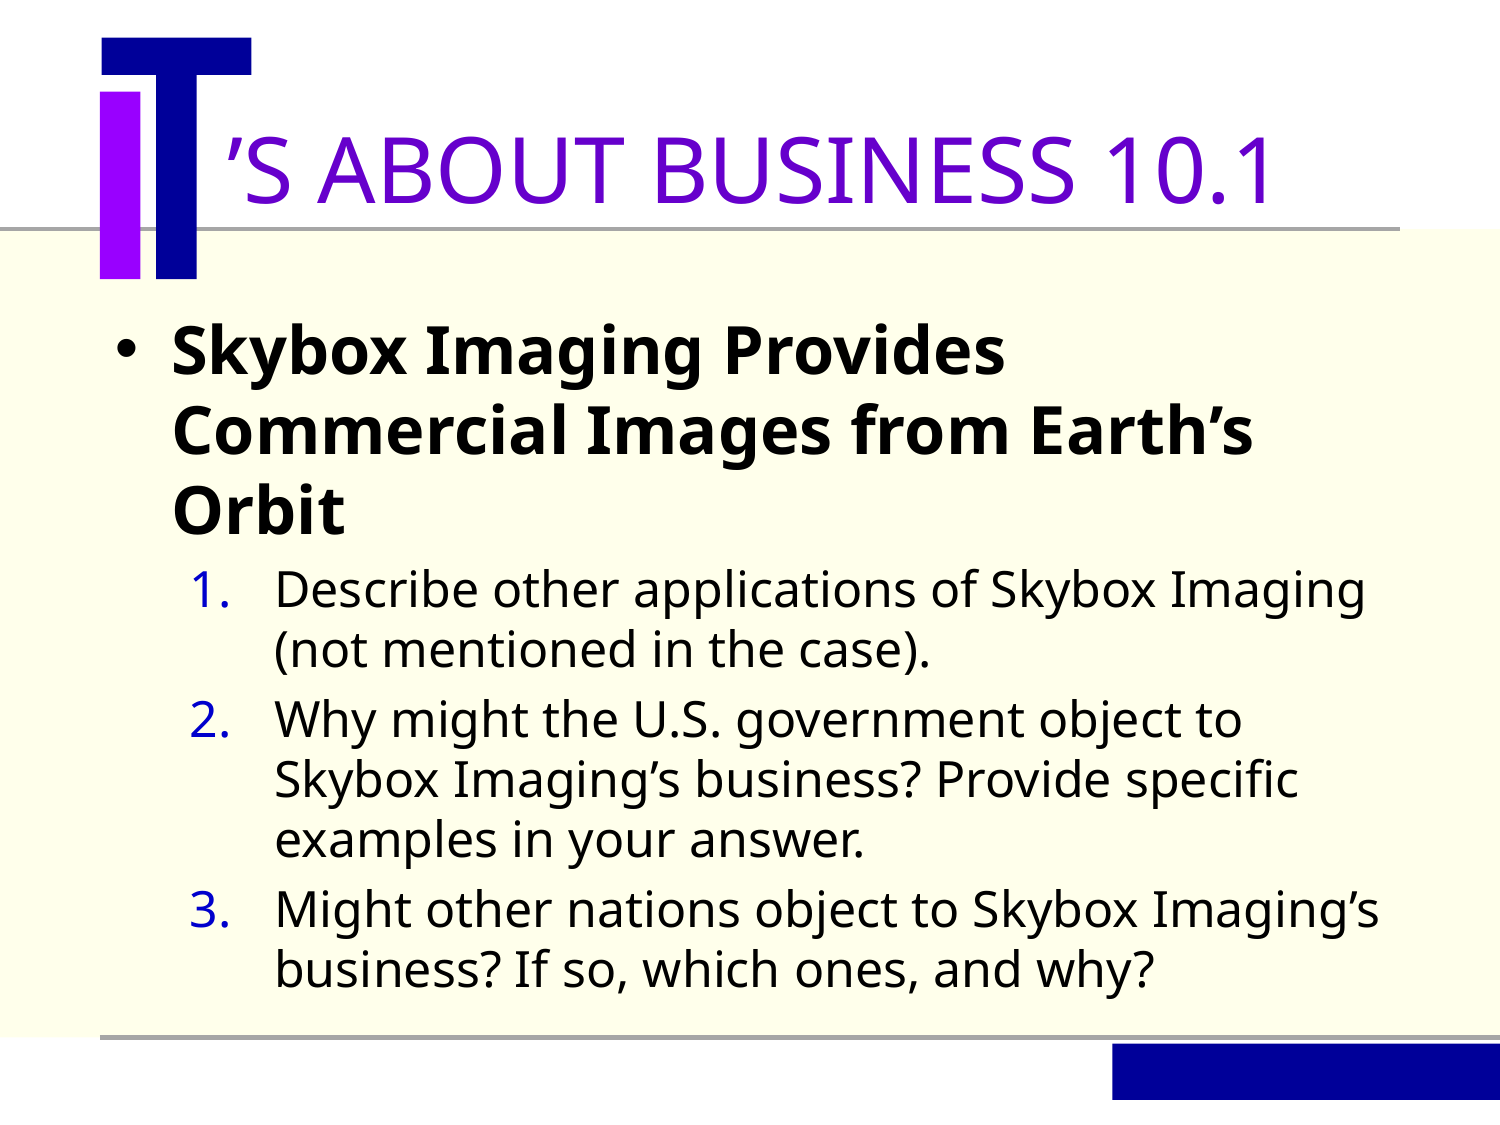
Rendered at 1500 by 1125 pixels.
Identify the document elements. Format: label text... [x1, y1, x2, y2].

list Skybox Imaging Provides Commercial Images from Earth’s Orbit Describe other applications of Skybox Imaging (not mentioned in the case). Why might the U.S. government object to Skybox Imaging’s business? Provide specific examples in your answer. Might other nations object to Skybox Imaging’s business? If so, which ones, and why? [99, 299, 1413, 1025]
list ’S ABOUT BUSINESS 10.1 [212, 104, 1488, 267]
